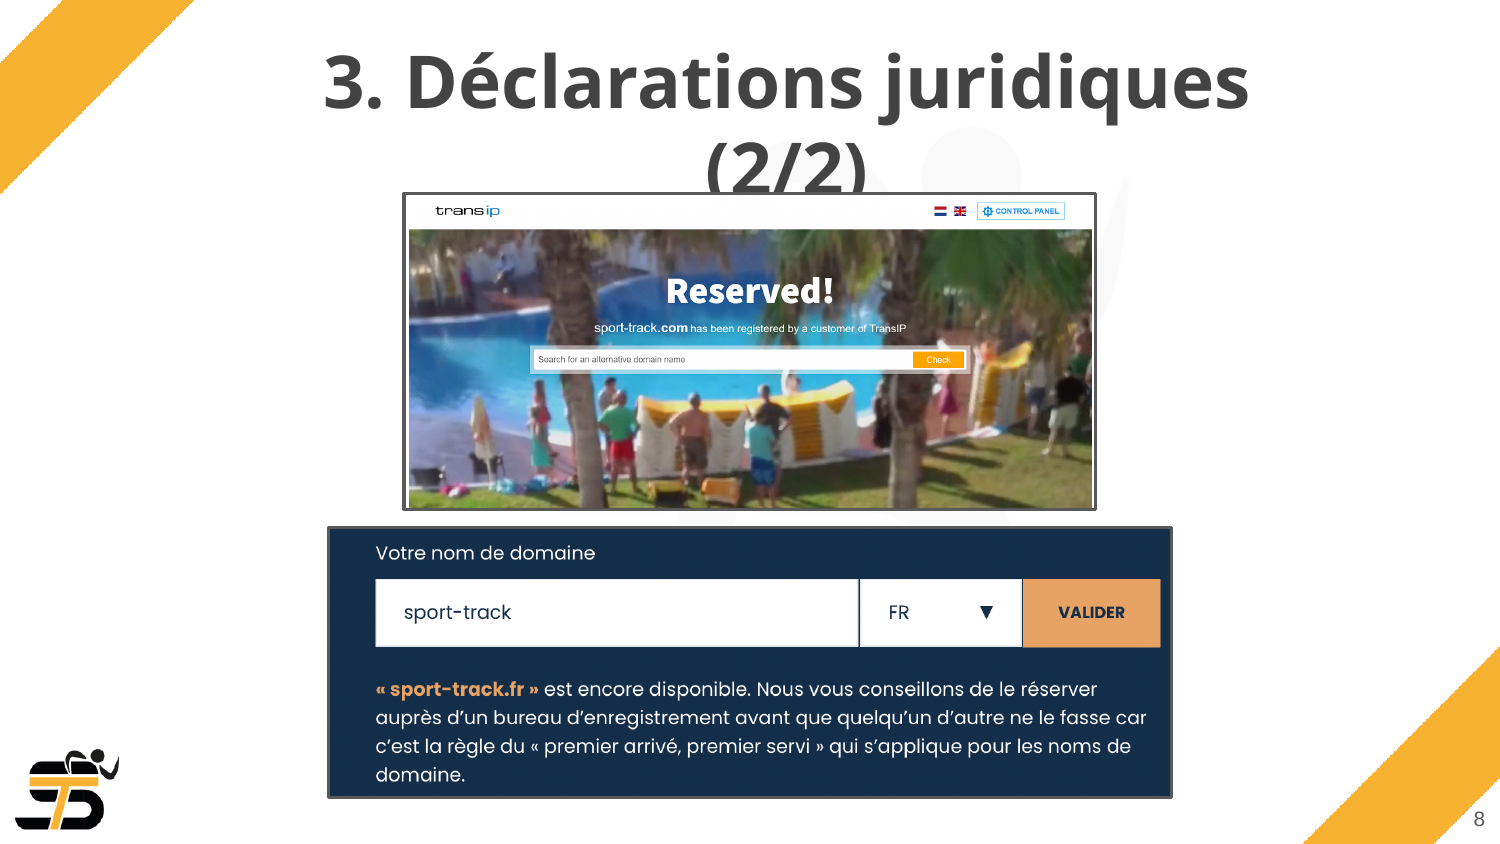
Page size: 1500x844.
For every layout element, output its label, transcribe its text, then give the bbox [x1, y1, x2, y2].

slide_number ‹#› [1410, 785, 1500, 844]
picture [0, 0, 1500, 844]
text_box 3. Déclarations juridiques (2/2) [196, 63, 1304, 183]
